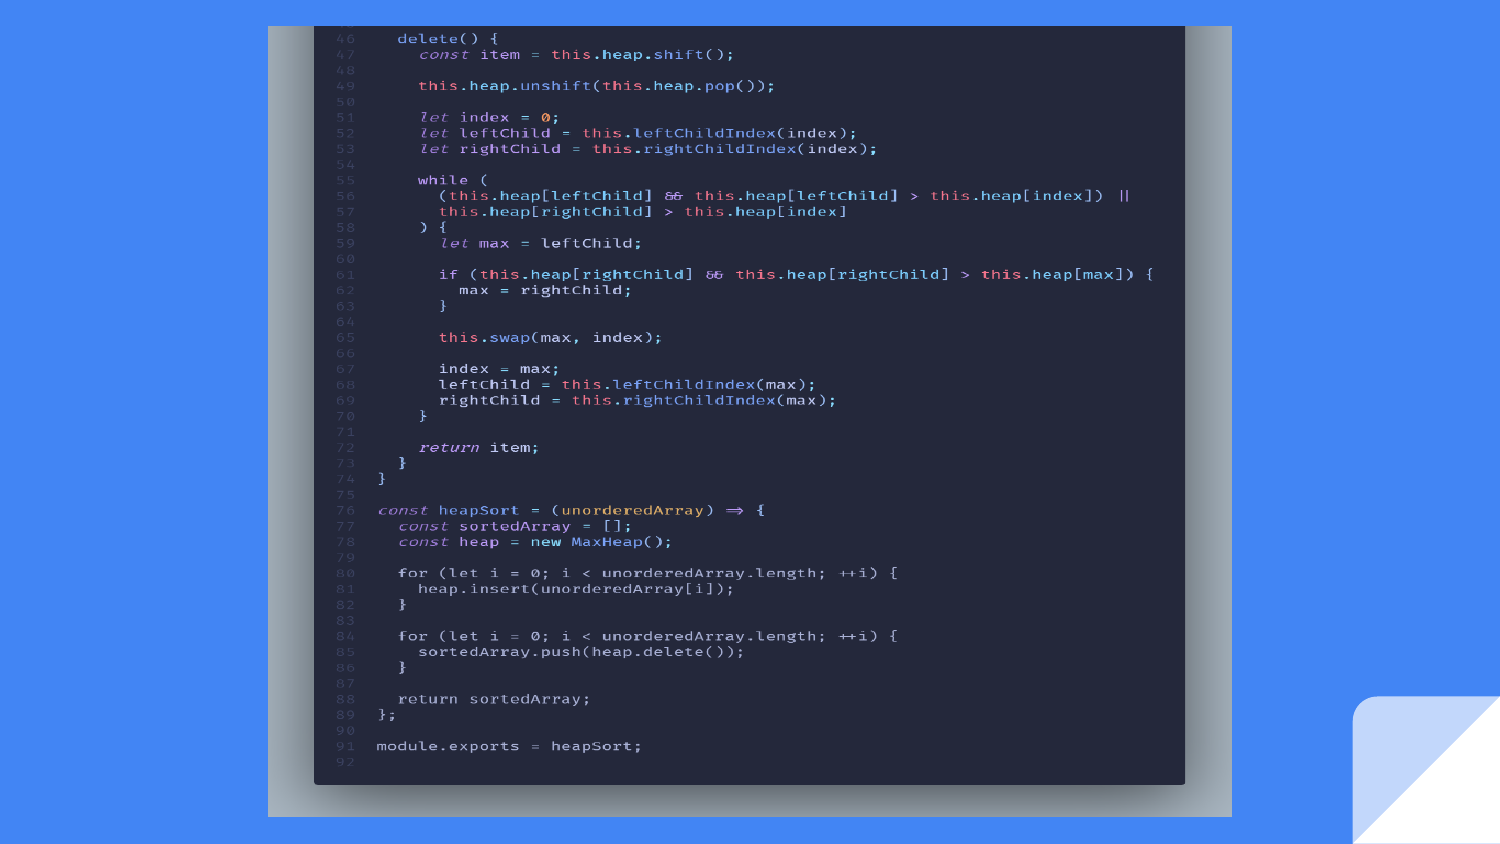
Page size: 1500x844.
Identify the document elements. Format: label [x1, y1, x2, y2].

picture [267, 26, 1233, 818]
